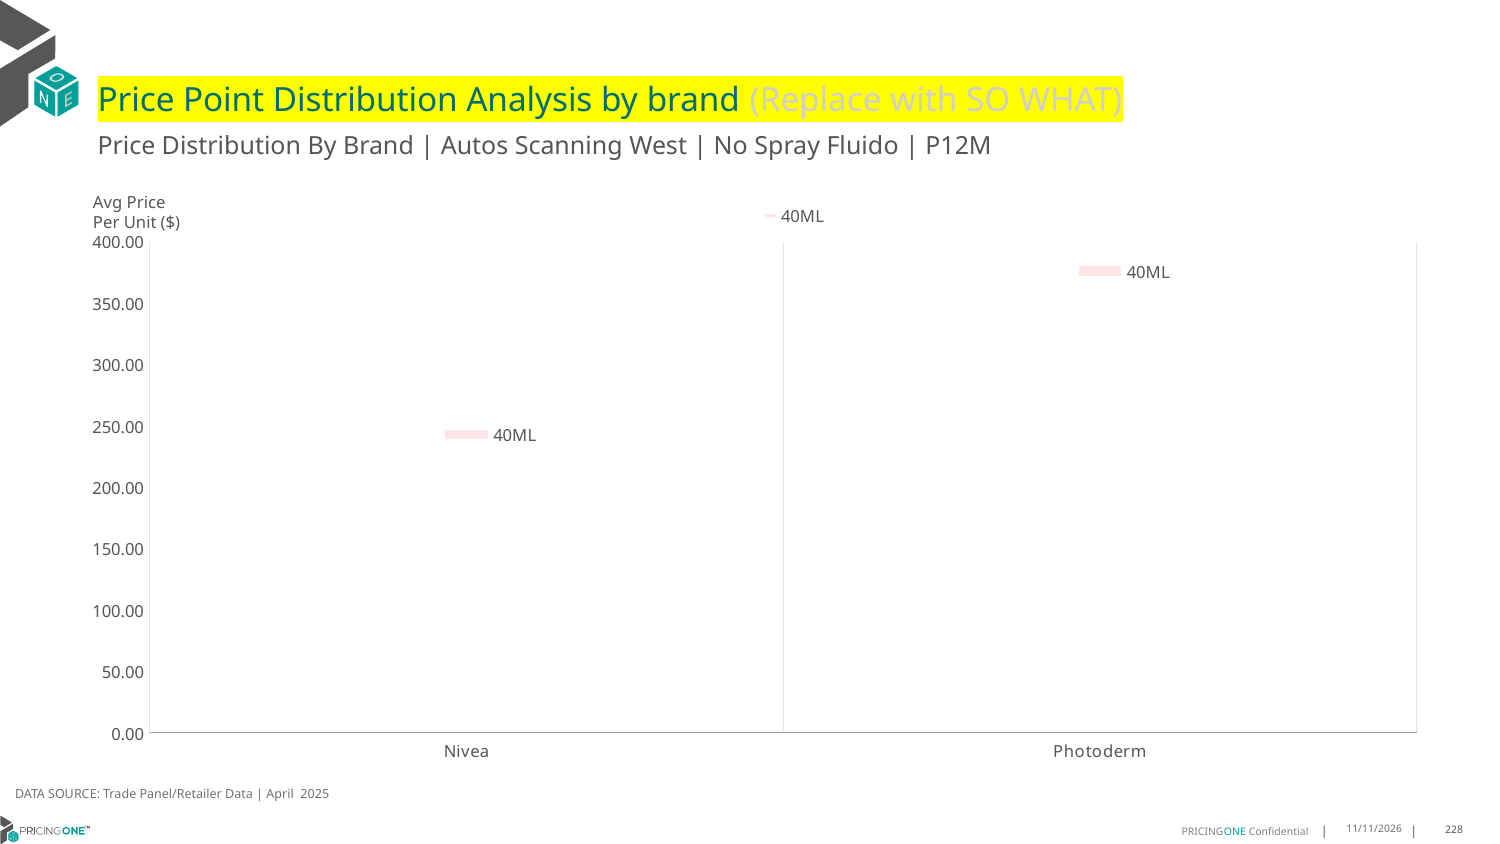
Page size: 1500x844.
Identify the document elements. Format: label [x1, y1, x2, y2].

slide_number [1325, 815, 1479, 844]
chart [88, 185, 1418, 776]
list [82, 127, 1418, 186]
list [0, 776, 750, 814]
title [82, 0, 1418, 127]
